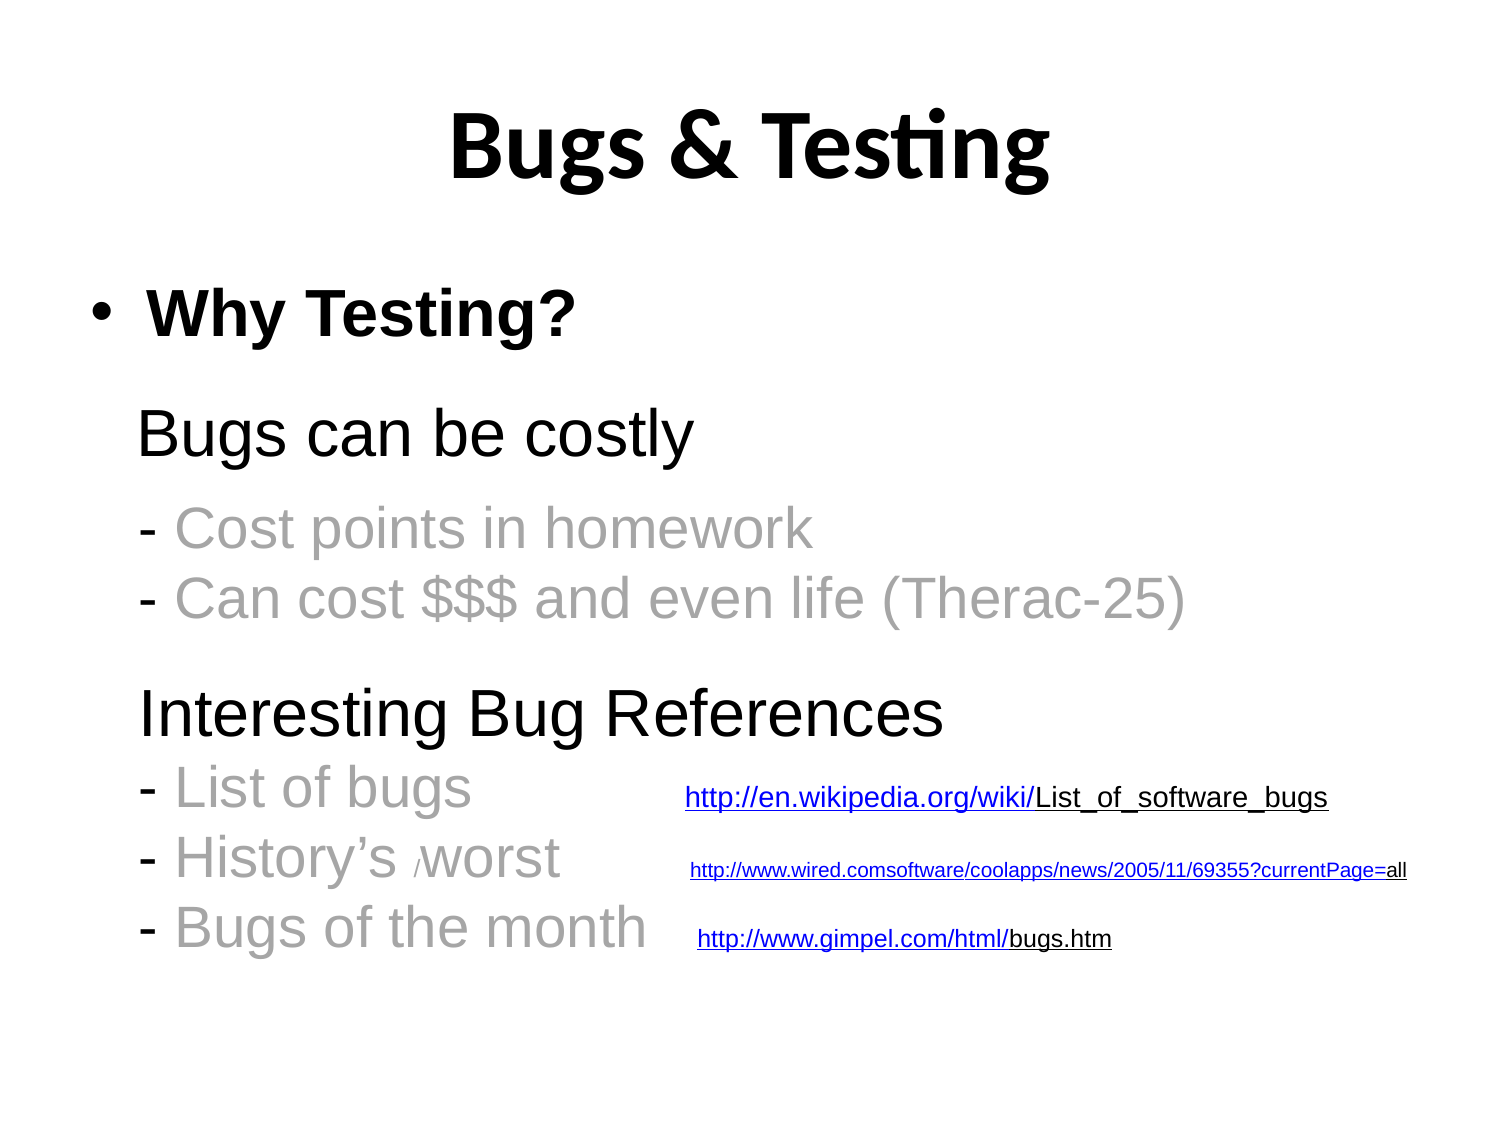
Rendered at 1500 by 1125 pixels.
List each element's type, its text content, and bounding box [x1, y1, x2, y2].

list Why Testing? Bugs can be costly - Cost points in homework - Can cost $$$ and even life (Therac-25) Interesting Bug References - List of bugs http://en.wikipedia.org/wiki/List_of_software_bugs - History’s /worst http://www.wired.comsoftware/coolapps/news/2005/11/69355?currentPage=all - Bugs of the month http://www.gimpel.com/html/bugs.htm [75, 262, 1500, 1005]
title Bugs & Testing [75, 45, 1425, 233]
